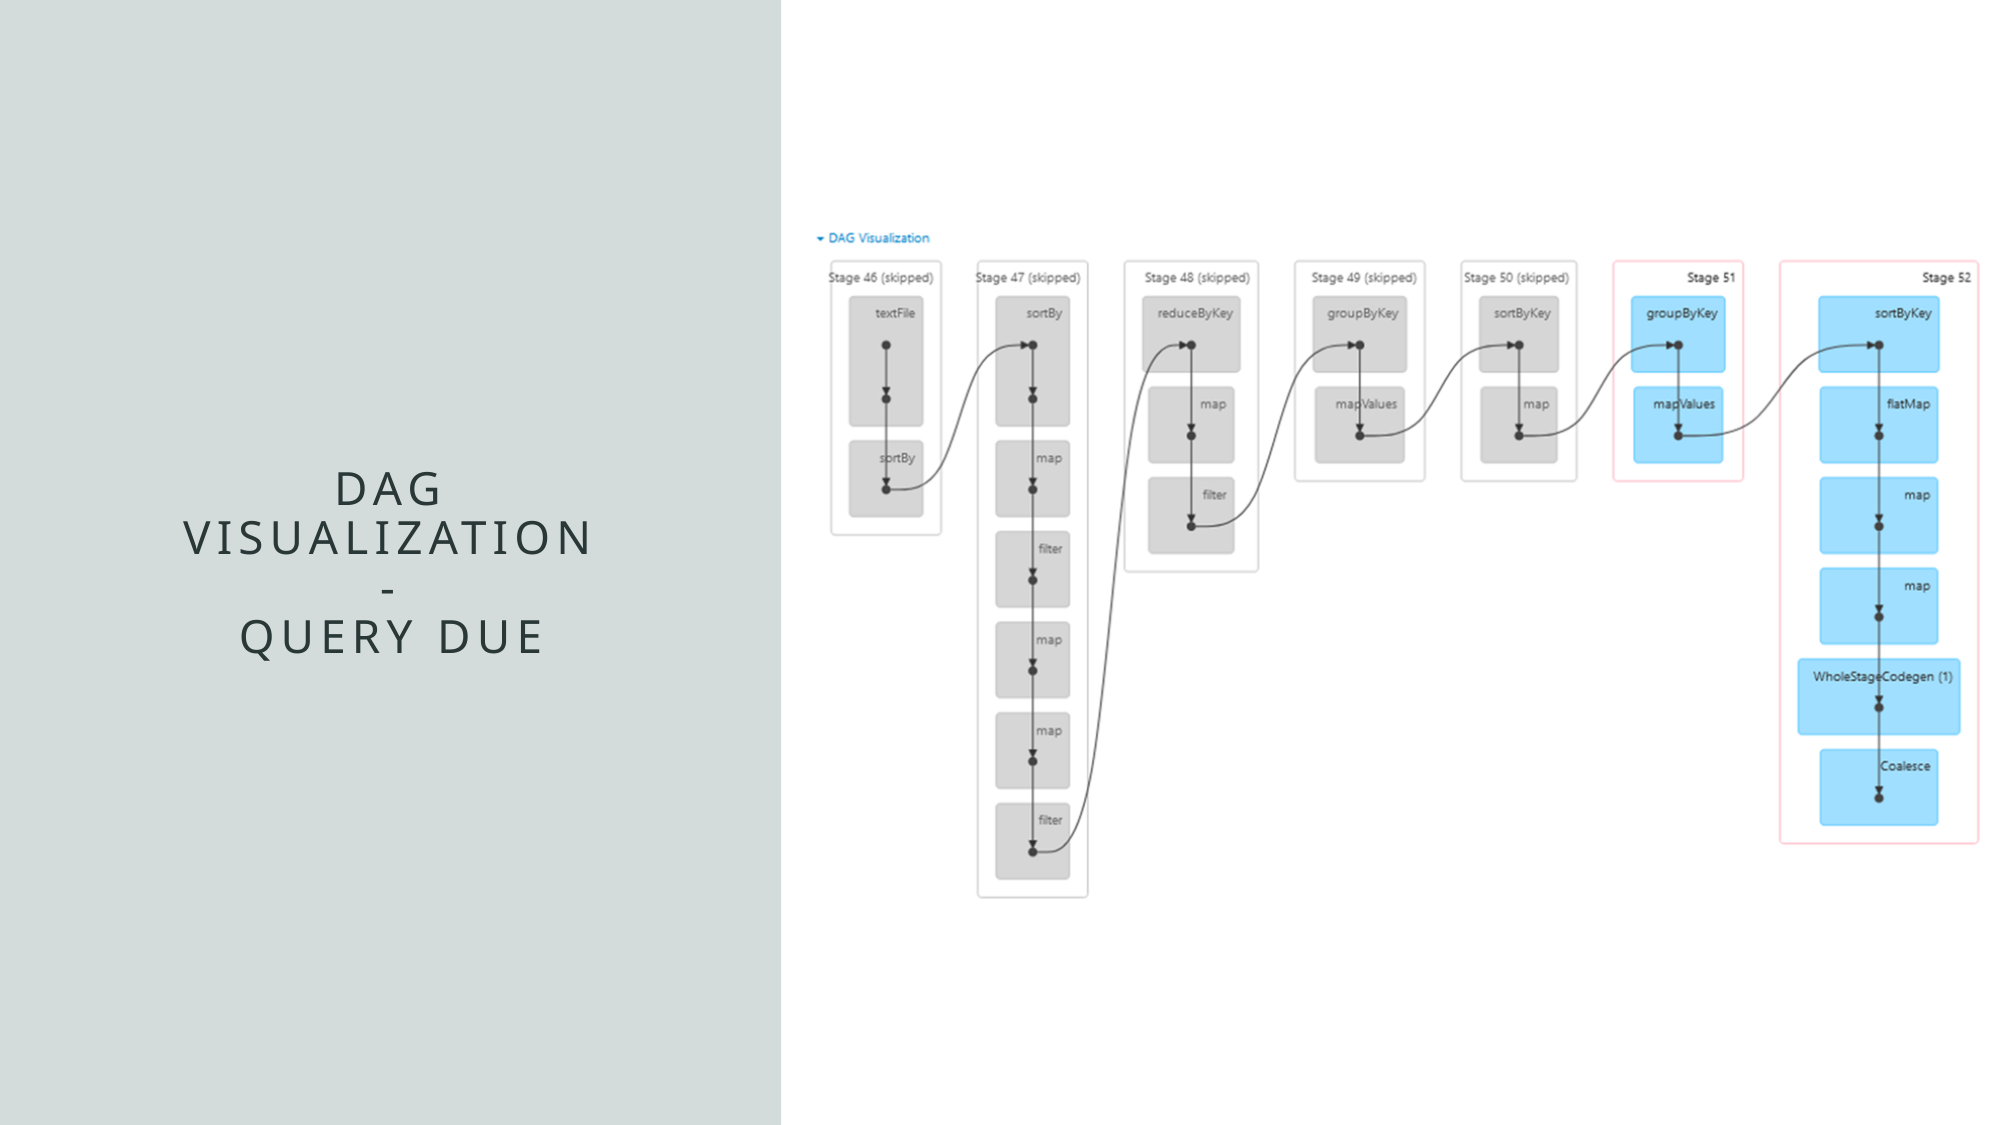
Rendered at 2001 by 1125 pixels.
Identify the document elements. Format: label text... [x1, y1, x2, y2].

text_box [0, 0, 782, 1125]
picture [810, 220, 2000, 910]
title DAG VISUALIZATION - QUERY due [112, 114, 669, 1015]
